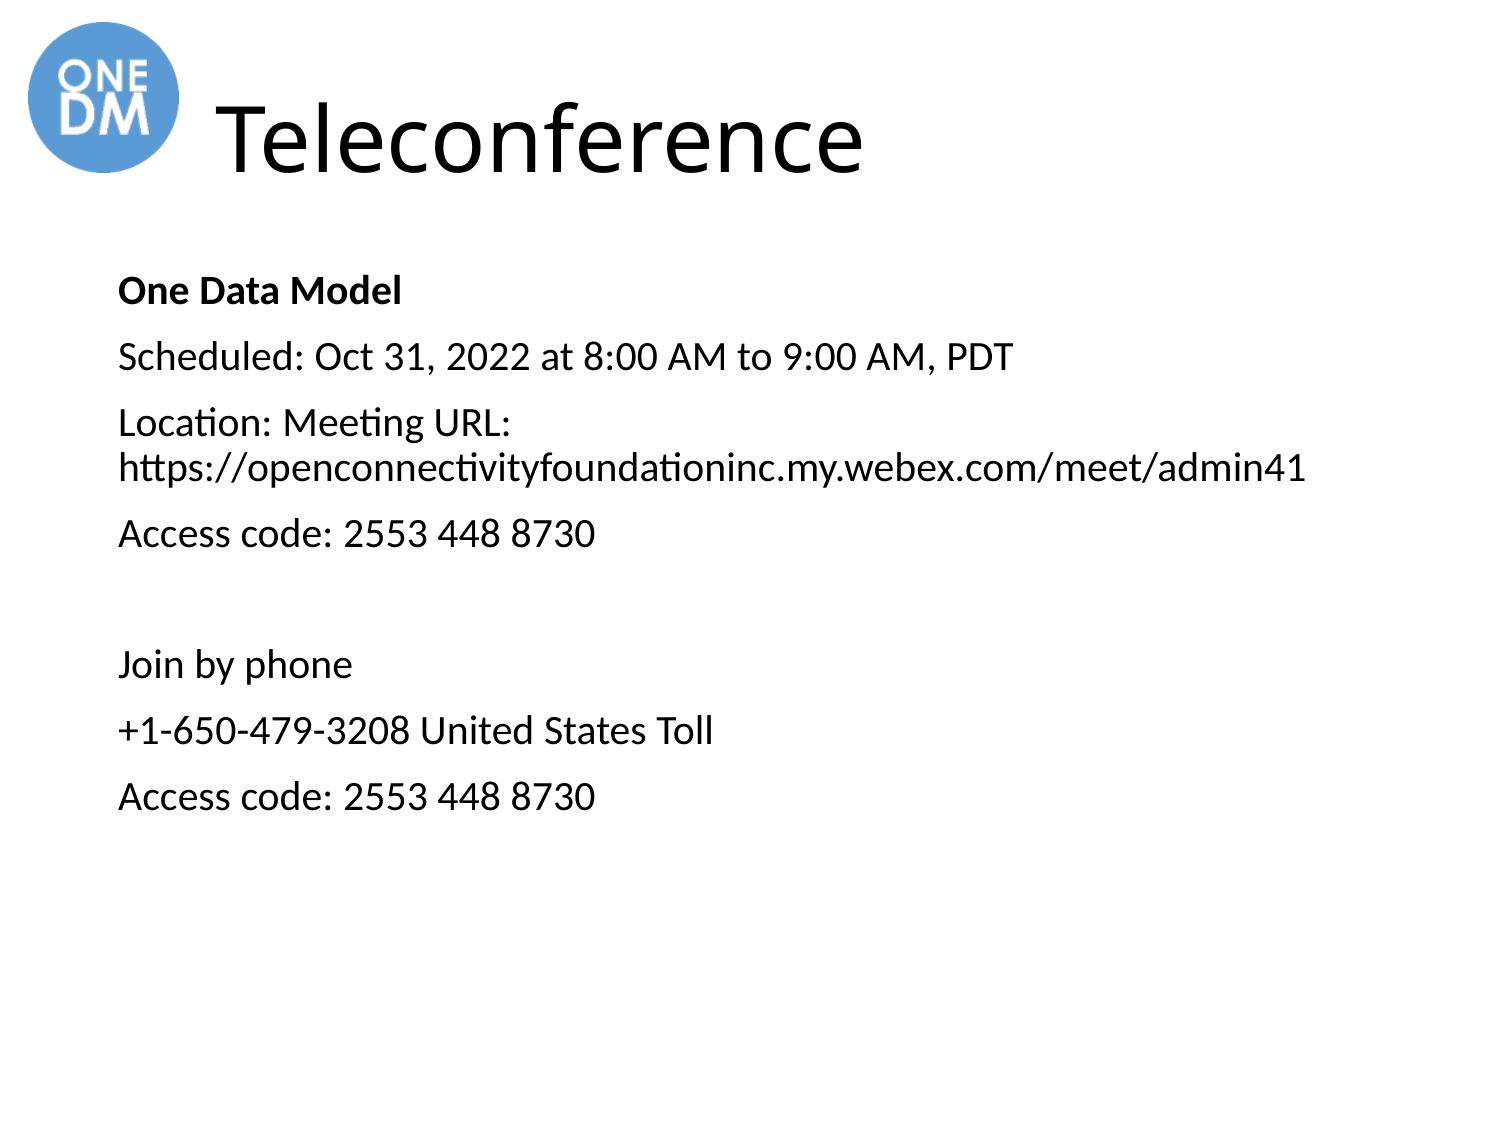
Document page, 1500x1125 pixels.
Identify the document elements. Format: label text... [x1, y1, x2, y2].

list One Data Model Scheduled: Oct 31, 2022 at 8:00 AM to 9:00 AM, PDT Location: Meeting URL: https://openconnectivityfoundationinc.my.webex.com/meet/admin41 Access code: 2553 448 8730 Join by phone +1-650-479-3208 United States Toll Access code: 2553 448 8730 [103, 261, 1397, 1014]
picture [28, 22, 179, 173]
title Teleconference [200, 59, 1397, 225]
